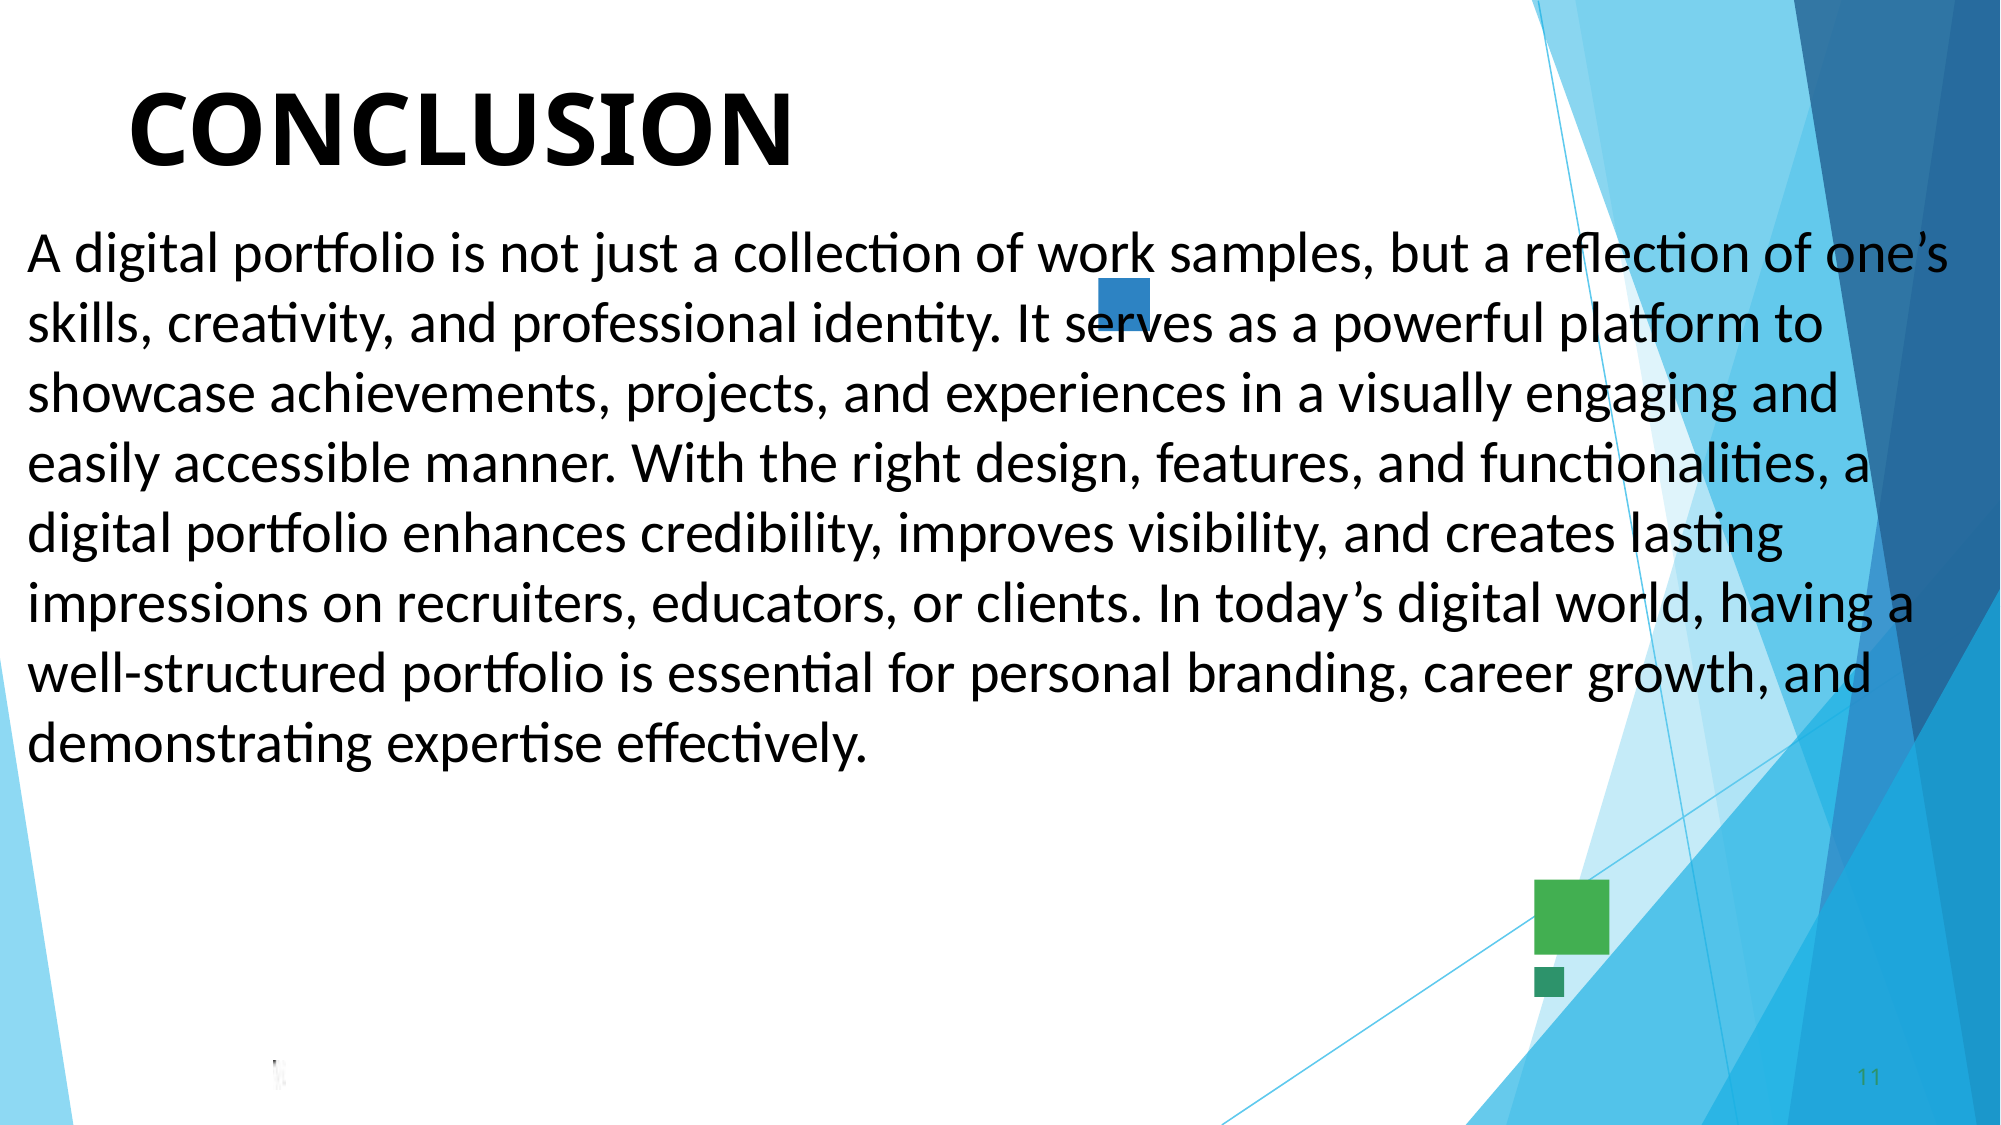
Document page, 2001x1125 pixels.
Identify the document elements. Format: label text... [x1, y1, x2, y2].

picture [273, 1060, 287, 1091]
text_box A digital portfolio is not just a collection of work samples, but a reflection of one’s skills, creativity, and professional identity. It serves as a powerful platform to showcase achievements, projects, and experiences in a visually engaging and easily accessible manner. With the right design, features, and functionalities, a digital portfolio enhances credibility, improves visibility, and creates lasting impressions on recruiters, educators, or clients. In today’s digital world, having a well-structured portfolio is essential for personal branding, career growth, and demonstrating expertise effectively. [13, 207, 2000, 782]
text_box [1534, 967, 1565, 997]
text_box [1534, 879, 1610, 955]
text_box 11 [1849, 1061, 1888, 1095]
title CONCLUSION [123, 63, 875, 207]
